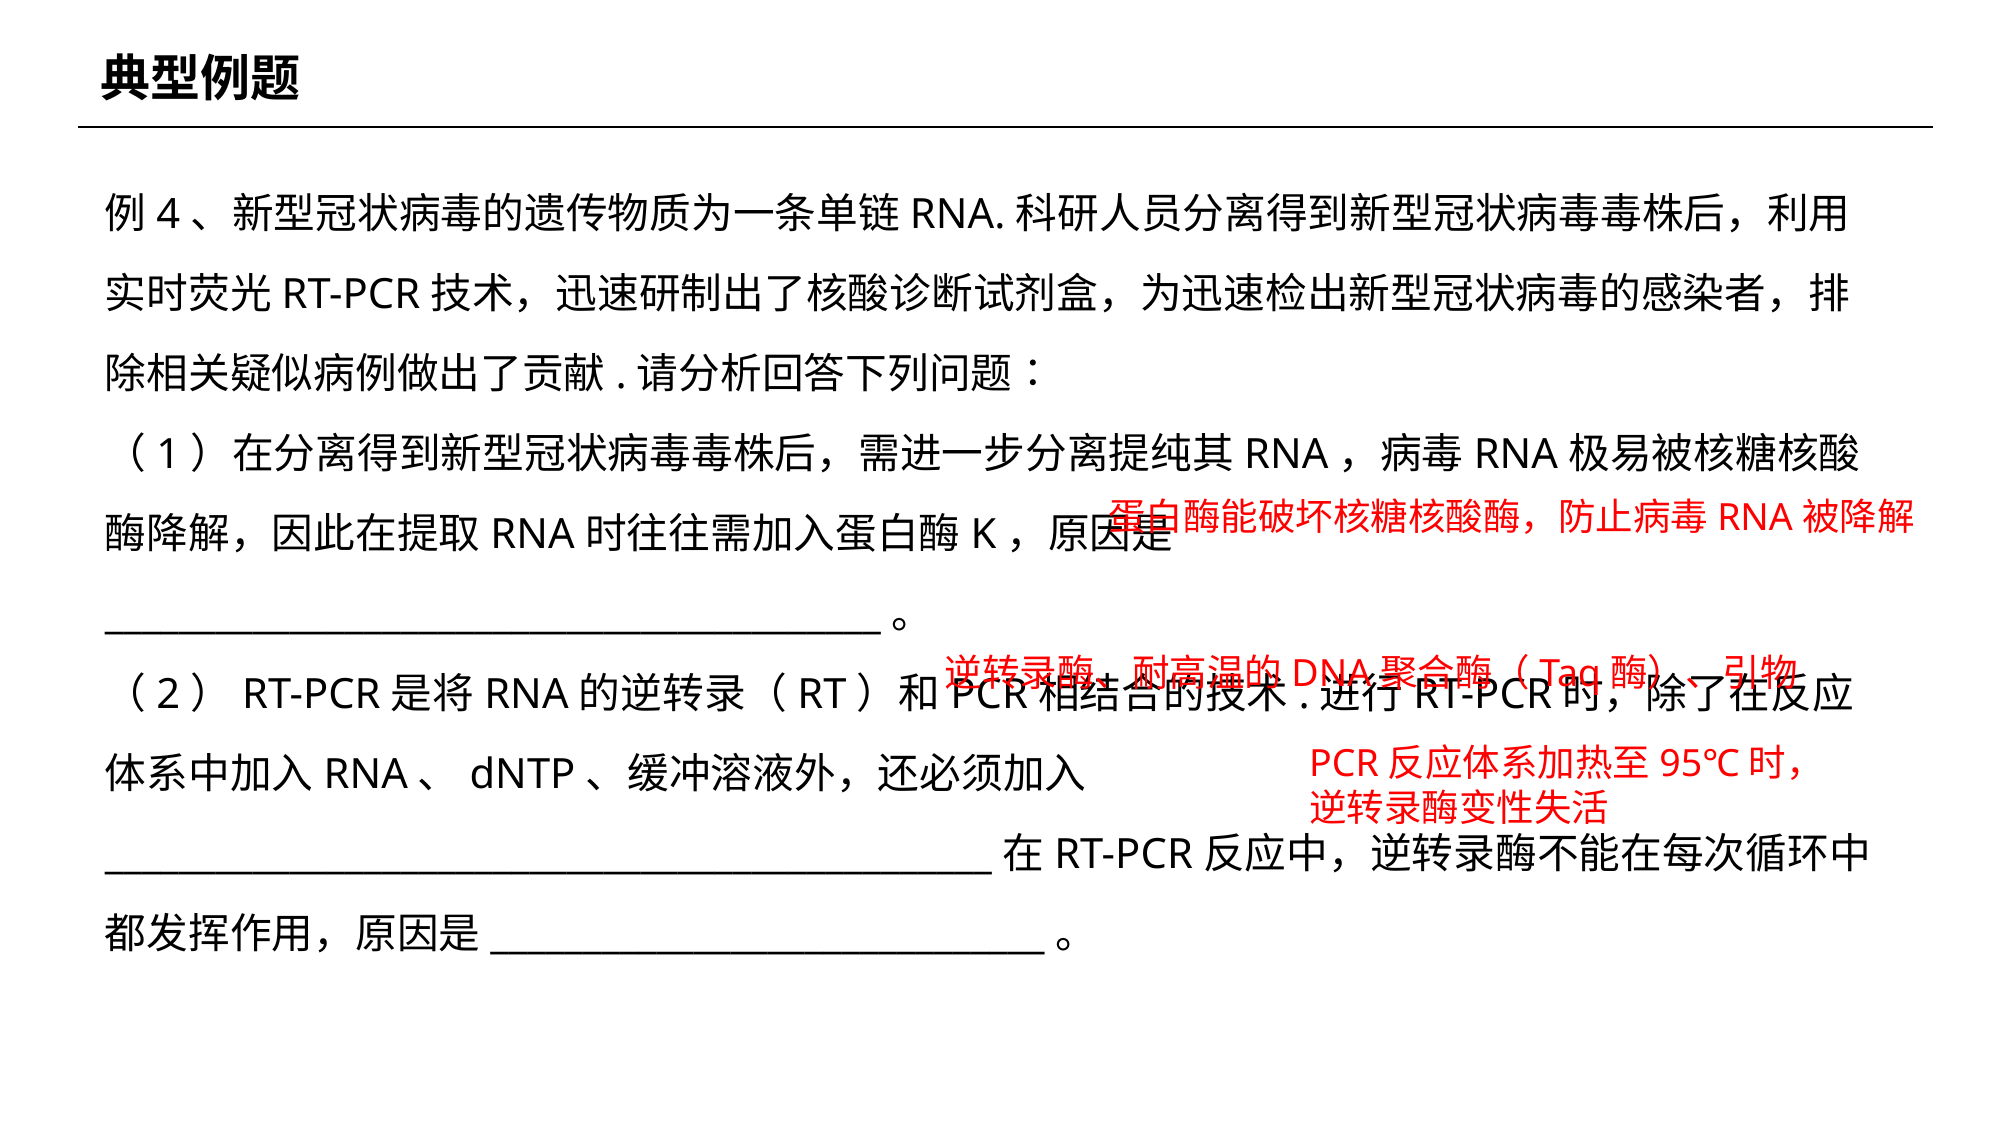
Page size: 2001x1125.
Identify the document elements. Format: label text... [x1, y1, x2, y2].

text_box 例4、新型冠状病毒的遗传物质为一条单链RNA.科研人员分离得到新型冠状病毒毒株后，利用实时荧光RT-PCR技术，迅速研制出了核酸诊断试剂盒，为迅速检出新型冠状病毒的感染者，排除相关疑似病例做出了贡献.请分析回答下列问题∶ （1）在分离得到新型冠状病毒毒株后，需进一步分离提纯其RNA，病毒RNA极易被核糖核酸酶降解，因此在提取RNA时往往需加入蛋白酶K，原因是__________________________________________。 （2）RT-PCR是将RNA的逆转录（RT）和PCR相结合的技术.进行RT-PCR时，除了在反应体系中加入RNA、dNTP、缓冲溶液外，还必须加入________________________________________________在RT-PCR反应中，逆转录酶不能在每次循环中都发挥作用，原因是______________________________。 [89, 149, 1905, 965]
text_box 典型例题 [85, 39, 841, 115]
text_box 蛋白酶能破坏核糖核酸酶，防止病毒RNA被降解 [1093, 485, 1930, 546]
text_box 逆转录酶、耐高温的DNA聚合酶（Taq酶）、引物 [930, 641, 1813, 702]
text_box PCR反应体系加热至95℃时，逆转录酶变性失活 [1294, 731, 1875, 837]
